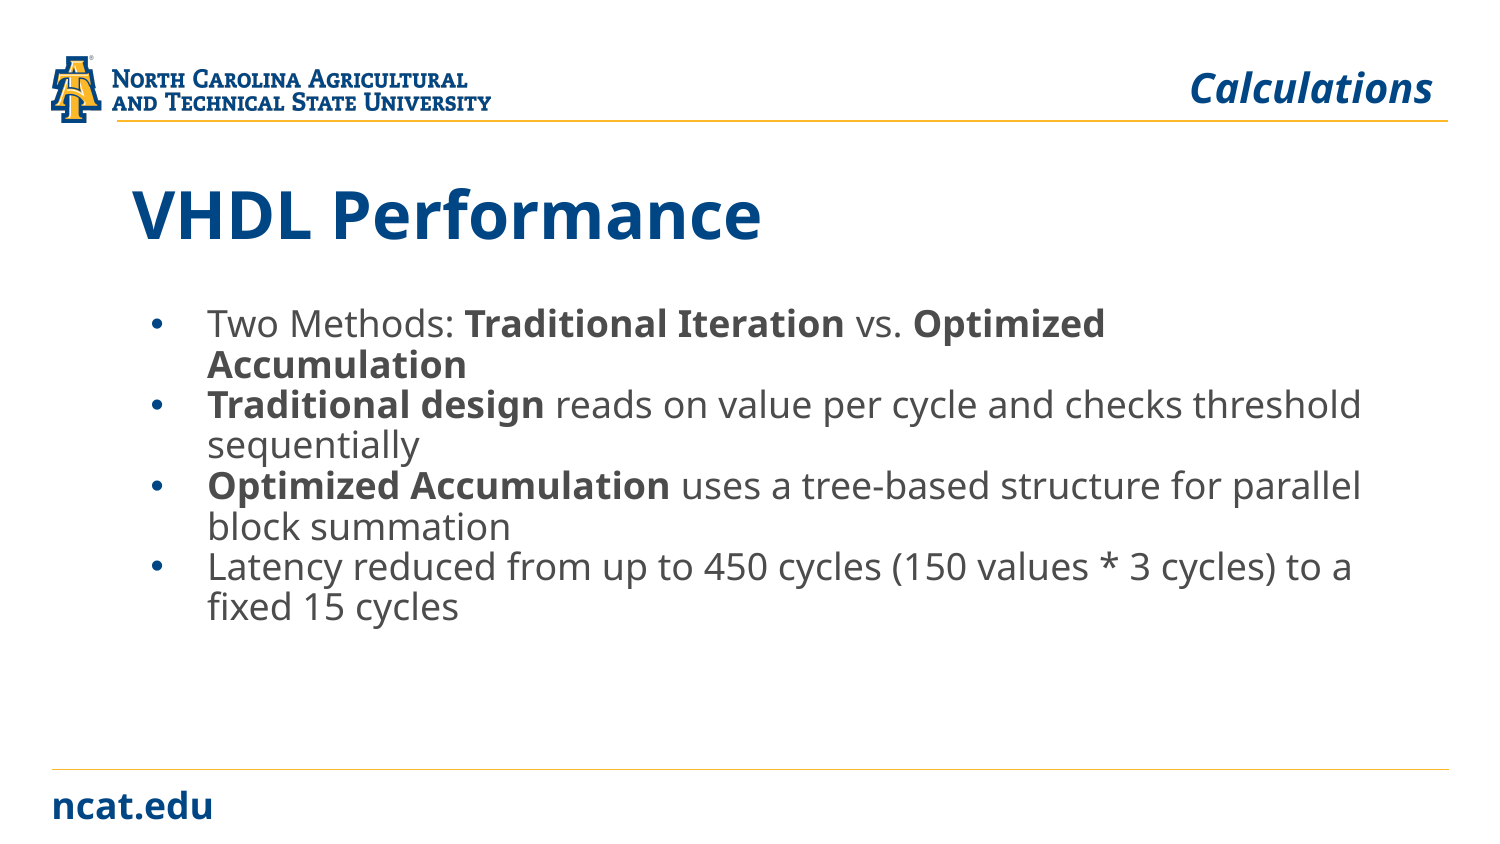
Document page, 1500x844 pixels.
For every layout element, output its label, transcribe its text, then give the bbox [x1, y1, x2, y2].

picture [51, 55, 491, 123]
title VHDL Performance [116, 174, 1383, 245]
list Calculations [750, 59, 1449, 121]
list Two Methods: Traditional Iteration vs. Optimized Accumulation Traditional design reads on value per cycle and checks threshold sequentially Optimized Accumulation uses a tree-based structure for parallel block summation Latency reduced from up to 450 cycles (150 values * 3 cycles) to a fixed 15 cycles [116, 297, 1383, 686]
